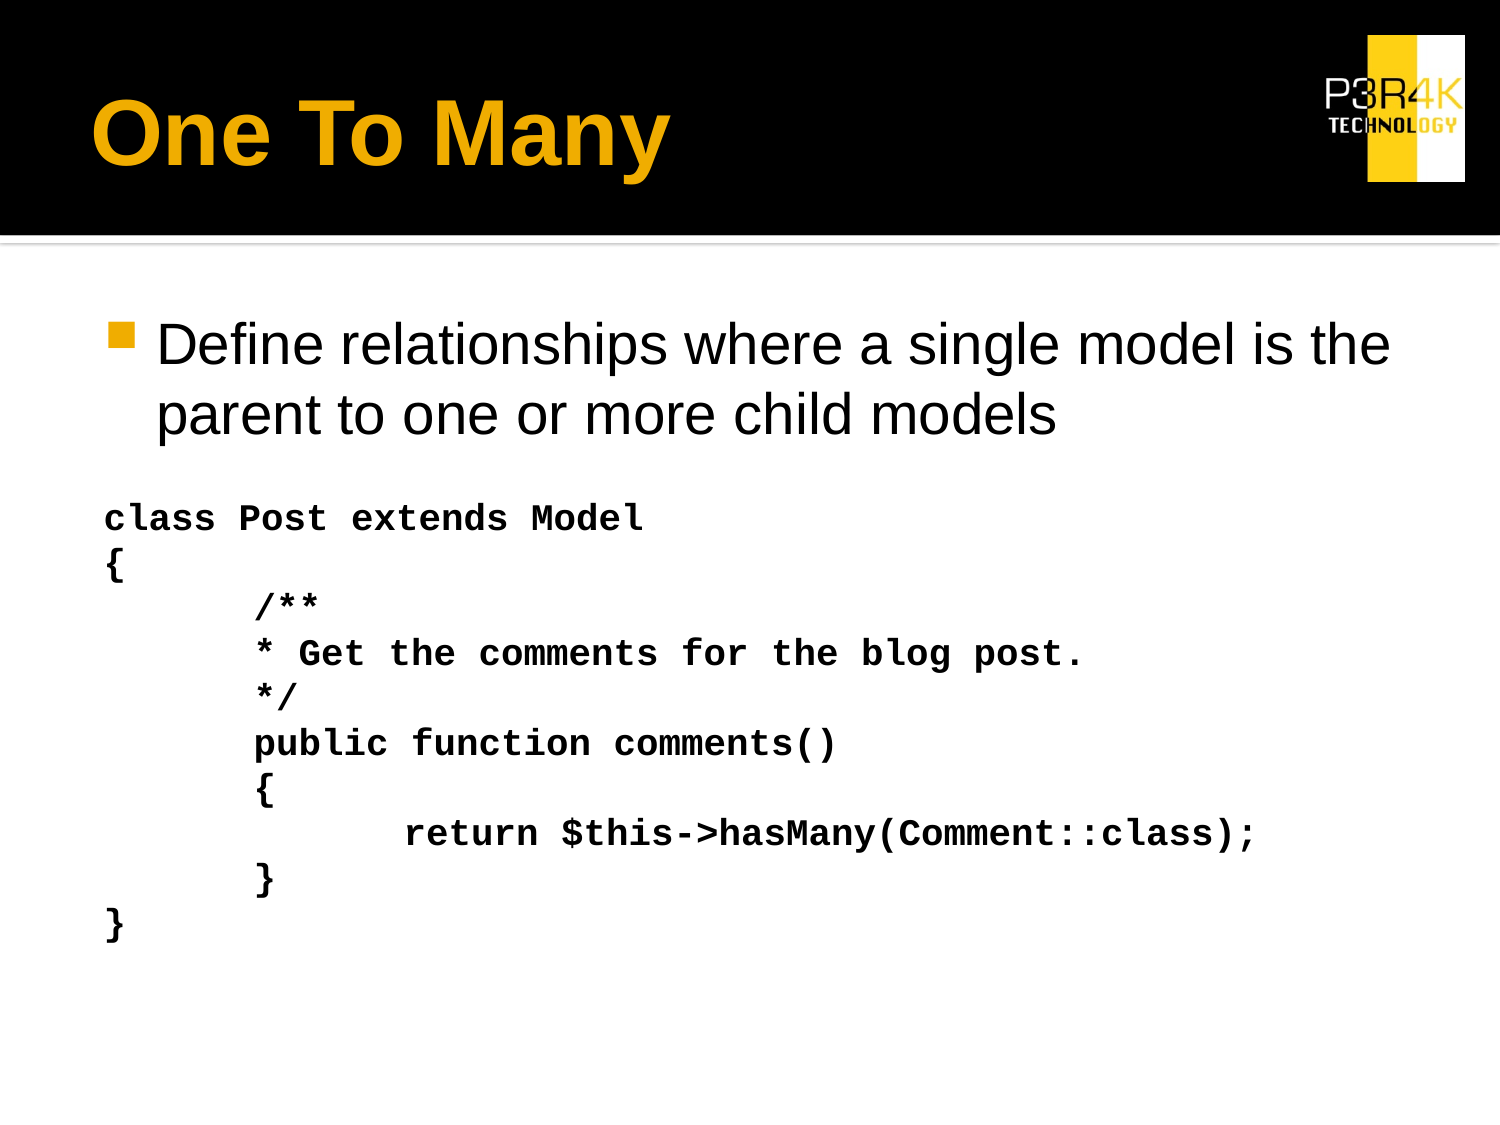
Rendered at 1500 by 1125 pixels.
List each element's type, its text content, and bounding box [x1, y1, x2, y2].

title One To Many [75, 25, 1425, 231]
list Define relationships where a single model is the parent to one or more child models class Post extends Model { /** * Get the comments for the blog post. */ public function comments() { return $this->hasMany(Comment::class); } } [75, 291, 1425, 1050]
picture [1425, 35, 1465, 182]
